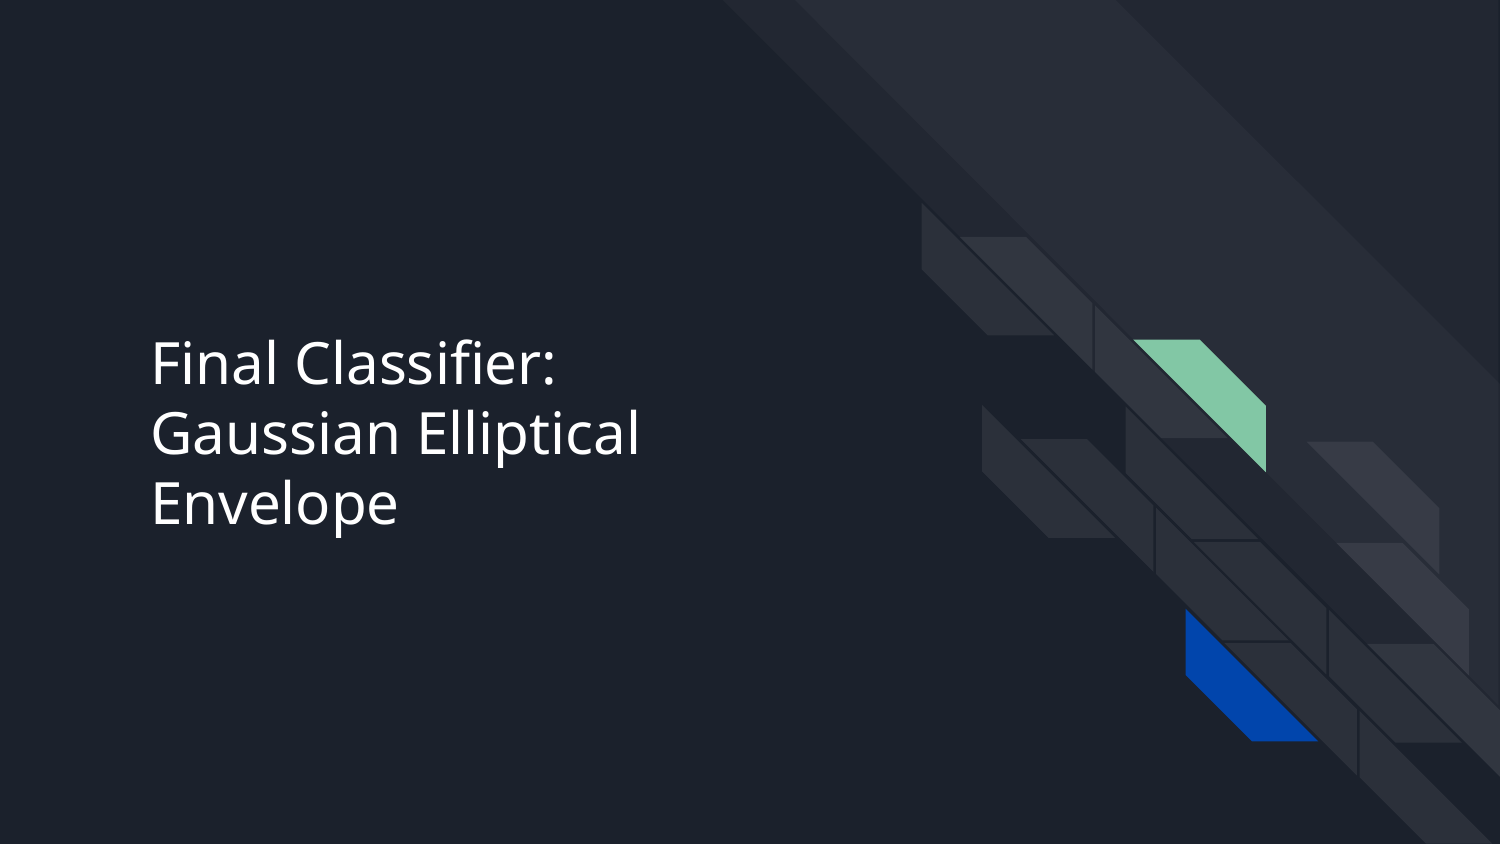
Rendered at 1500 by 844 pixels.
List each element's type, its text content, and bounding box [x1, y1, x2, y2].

title Final Classifier: Gaussian Elliptical Envelope [135, 336, 888, 526]
